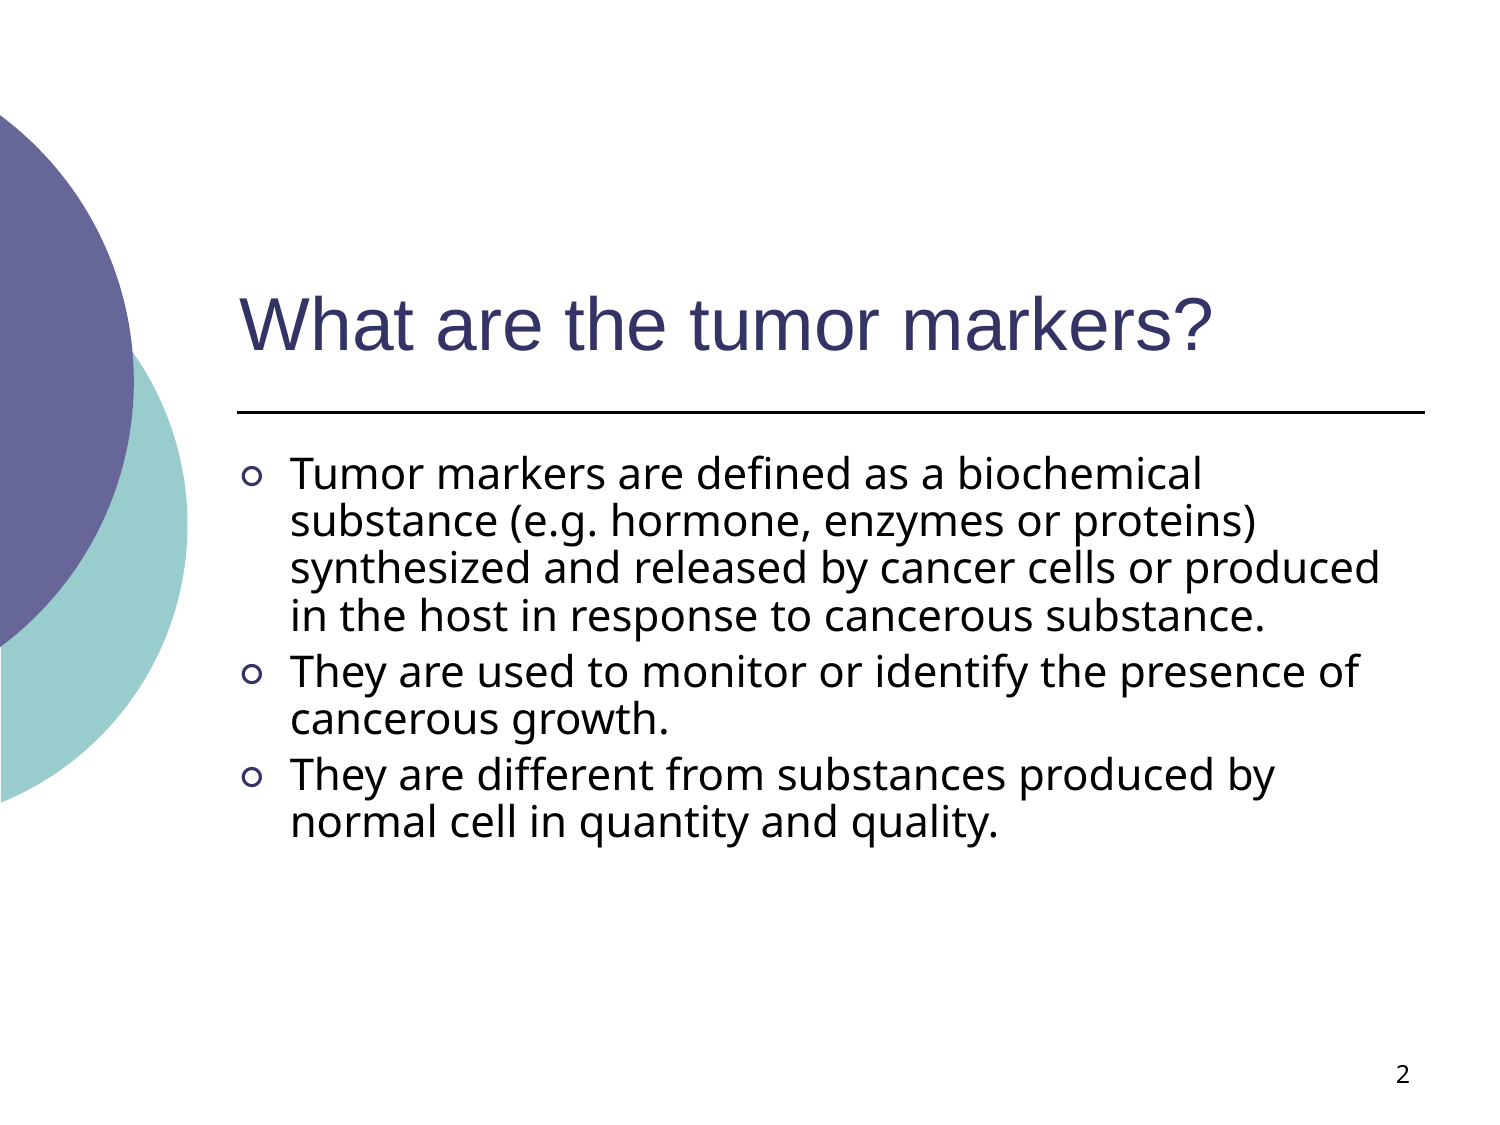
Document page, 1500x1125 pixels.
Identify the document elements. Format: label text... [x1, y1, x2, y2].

title What are the tumor markers? [224, 220, 1425, 374]
list Tumor markers are defined as a biochemical substance (e.g. hormone, enzymes or proteins) synthesized and released by cancer cells or produced in the host in response to cancerous substance. They are used to monitor or identify the presence of cancerous growth. They are different from substances produced by normal cell in quantity and quality. [218, 444, 1425, 975]
text_box ‹#› [1074, 1024, 1425, 1100]
